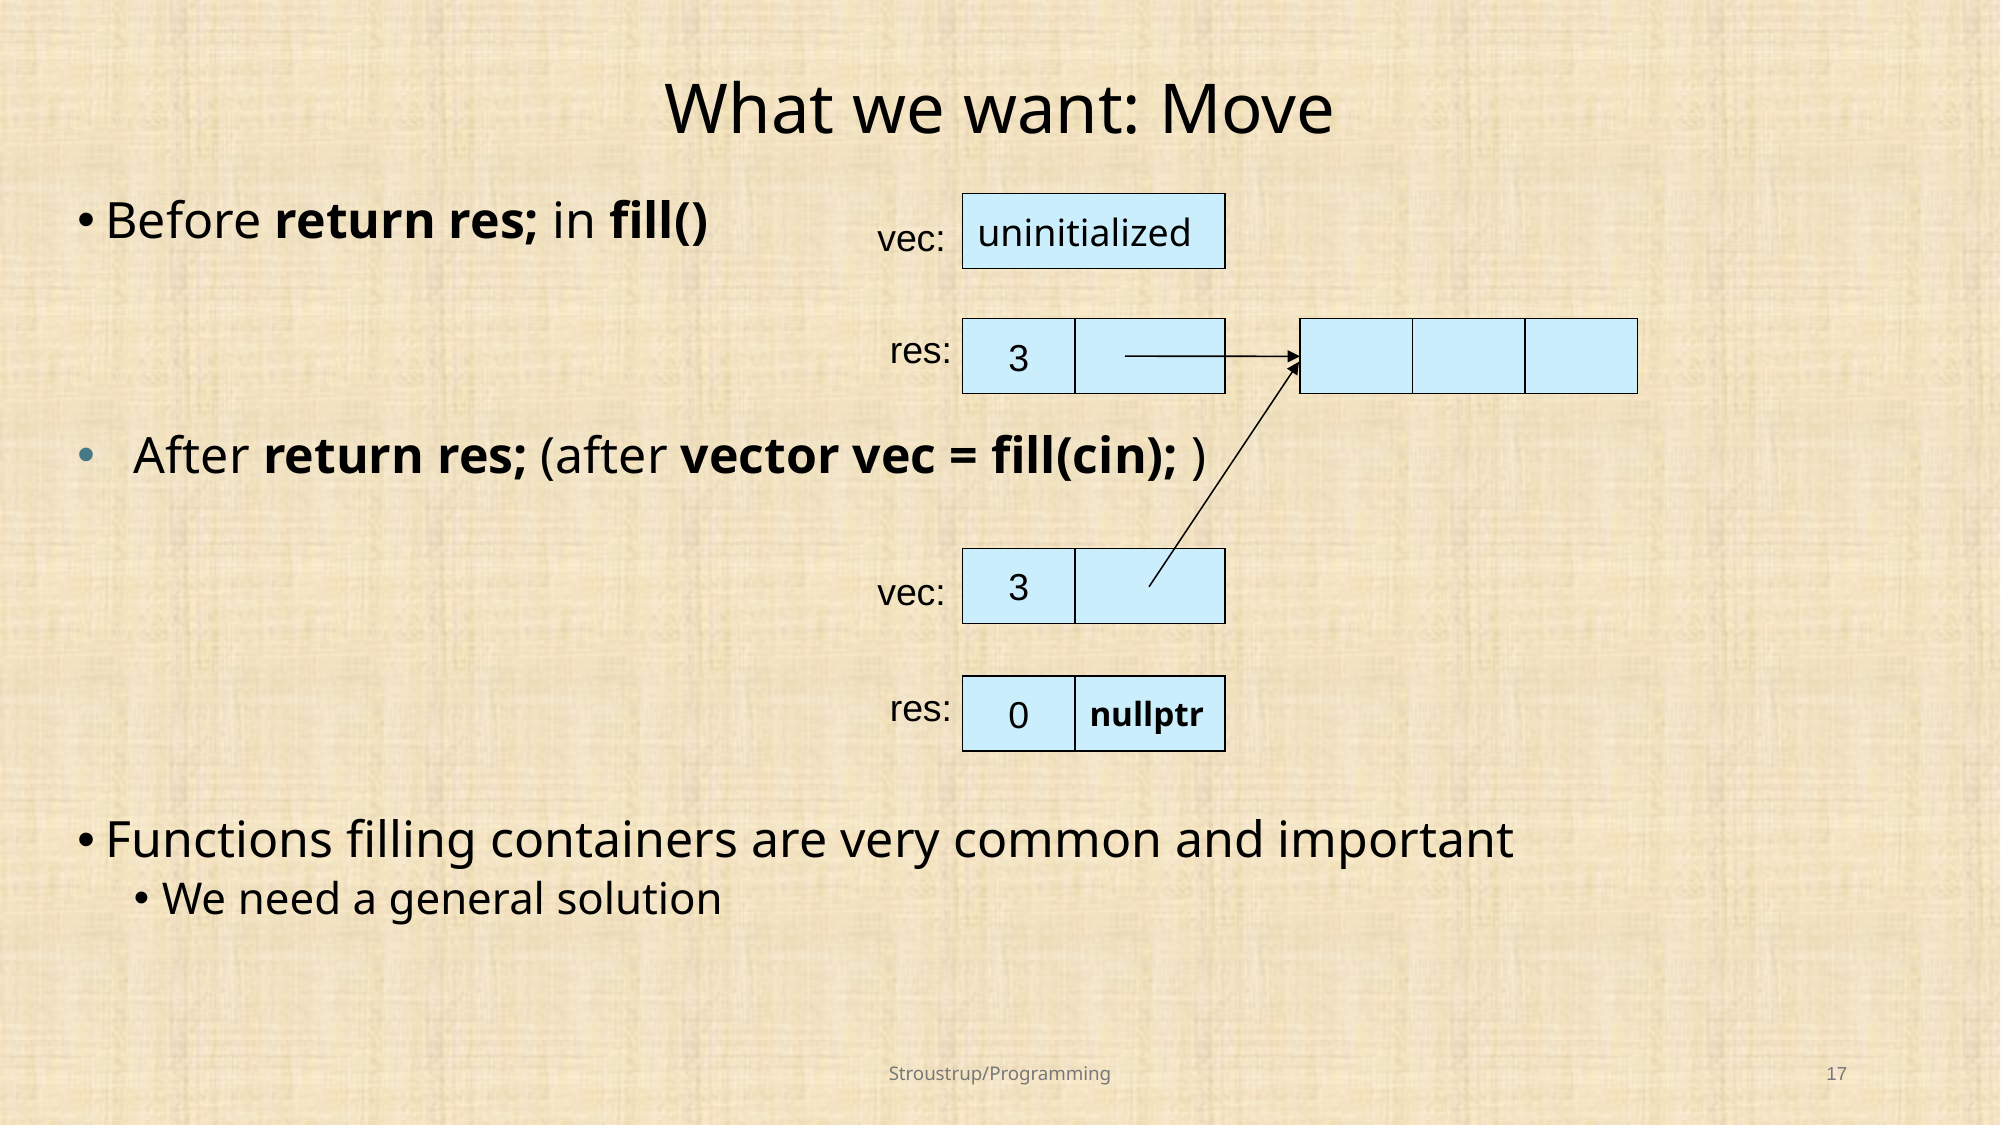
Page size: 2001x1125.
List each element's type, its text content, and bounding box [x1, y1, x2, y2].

text_box [1524, 318, 1638, 394]
text_box vec: [862, 206, 963, 266]
text_box 0 [962, 676, 1074, 752]
slide_number 17 [1412, 1042, 1863, 1103]
footer Stroustrup/Programming [662, 1042, 1338, 1103]
text_box vec: [862, 560, 963, 621]
text_box [1074, 318, 1225, 394]
text_box uninitialized [962, 193, 1225, 269]
picture [0, 0, 2001, 1125]
text_box [1124, 350, 1299, 363]
text_box [1412, 318, 1524, 394]
title What we want: Move [137, 59, 1863, 162]
list Before return res; in fill() After return res; (after vector vec = fill(cin); ) Functions filling containers are very common and important We need a general solution [62, 187, 1788, 1014]
text_box res: [875, 676, 975, 736]
text_box res: [875, 318, 975, 379]
text_box [1074, 548, 1225, 624]
text_box nullptr [1074, 676, 1225, 752]
text_box 3 [962, 318, 1074, 394]
text_box 3 [962, 548, 1074, 624]
text_box [1148, 361, 1300, 587]
text_box [1299, 318, 1412, 394]
